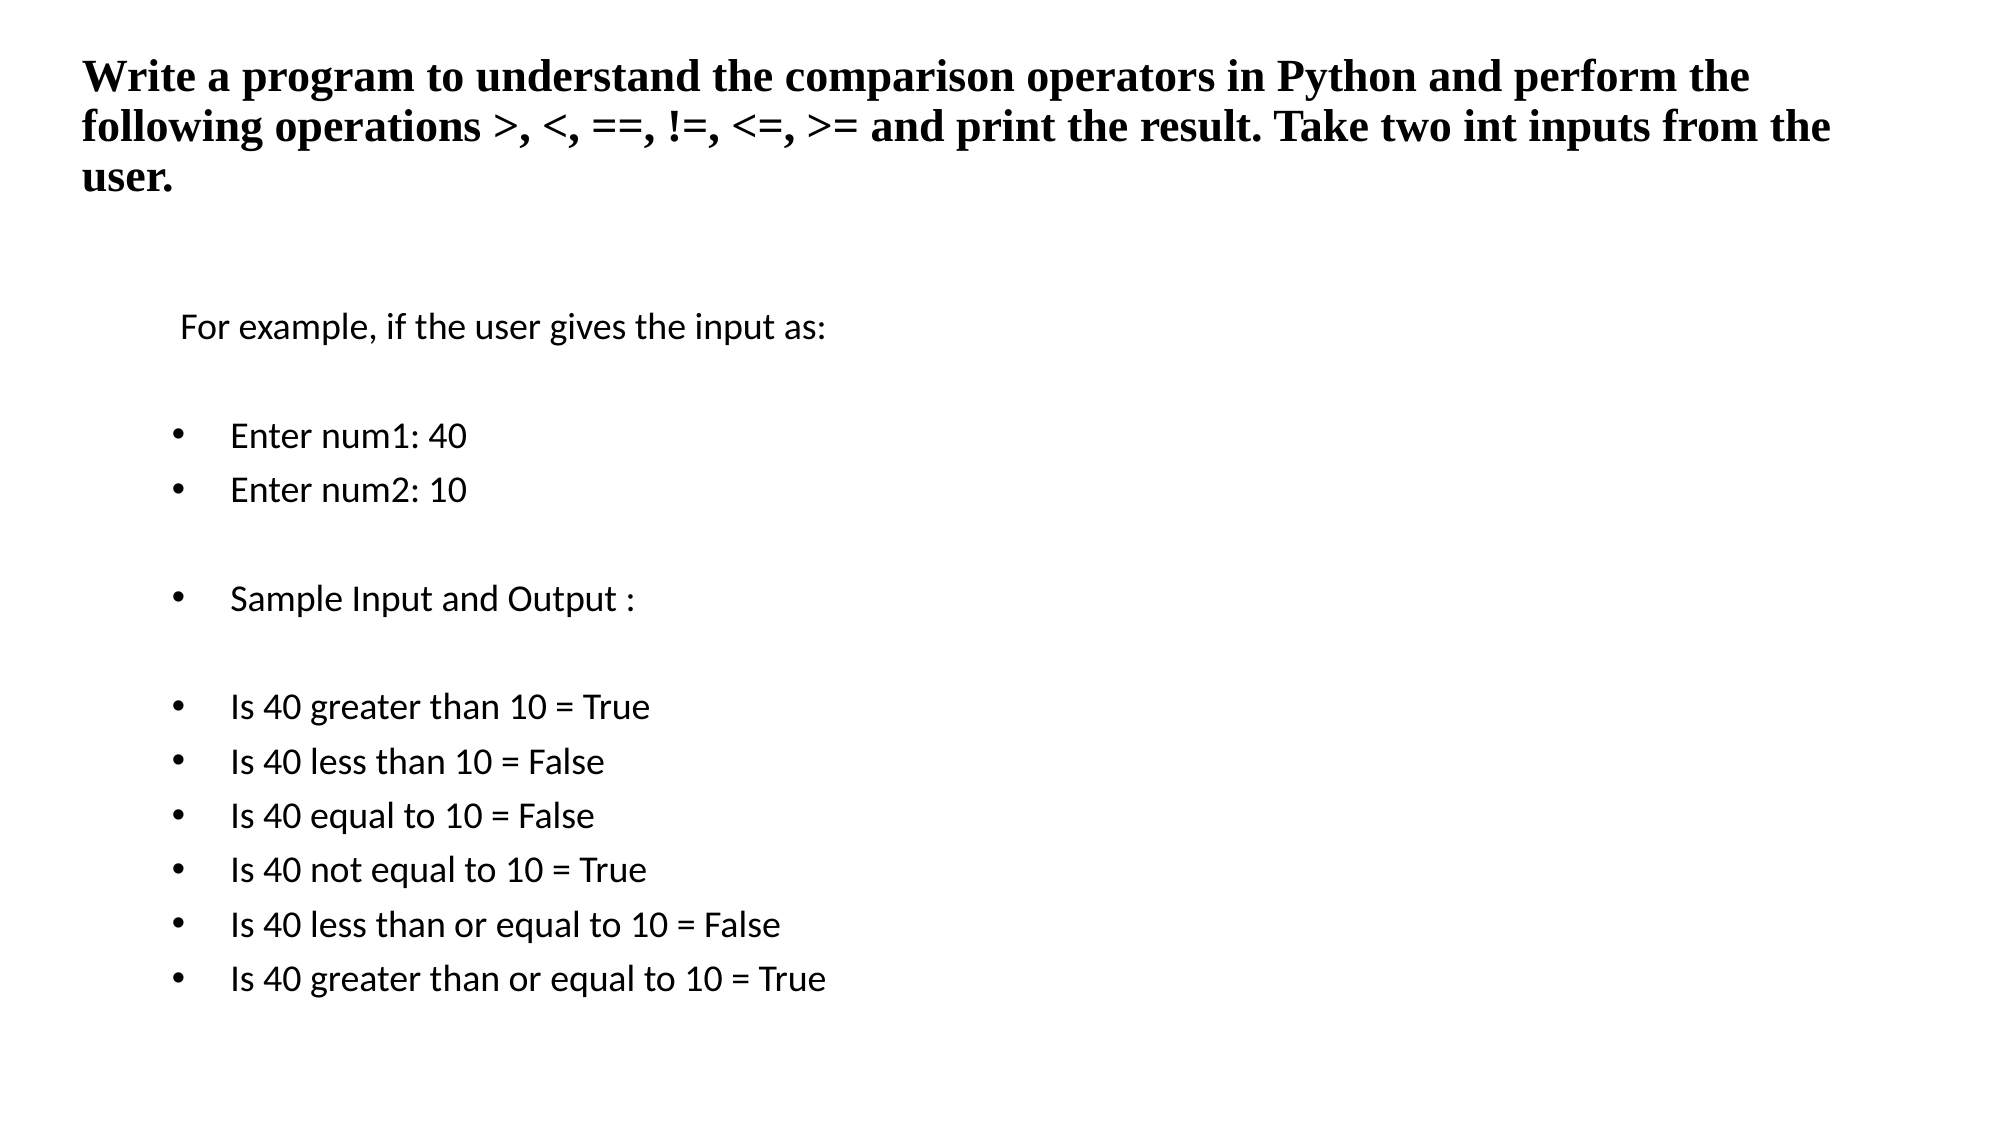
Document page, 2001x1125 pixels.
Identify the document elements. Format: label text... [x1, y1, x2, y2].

title Write a program to understand the comparison operators in Python and perform the following operations >, <, ==, !=, <=, >= and print the result. Take two int inputs from the user. [66, 43, 1941, 300]
list For example, if the user gives the input as: Enter num1: 40 Enter num2: 10 Sample Input and Output : Is 40 greater than 10 = True Is 40 less than 10 = False Is 40 equal to 10 = False Is 40 not equal to 10 = True Is 40 less than or equal to 10 = False Is 40 greater than or equal to 10 = True [137, 299, 1863, 1014]
